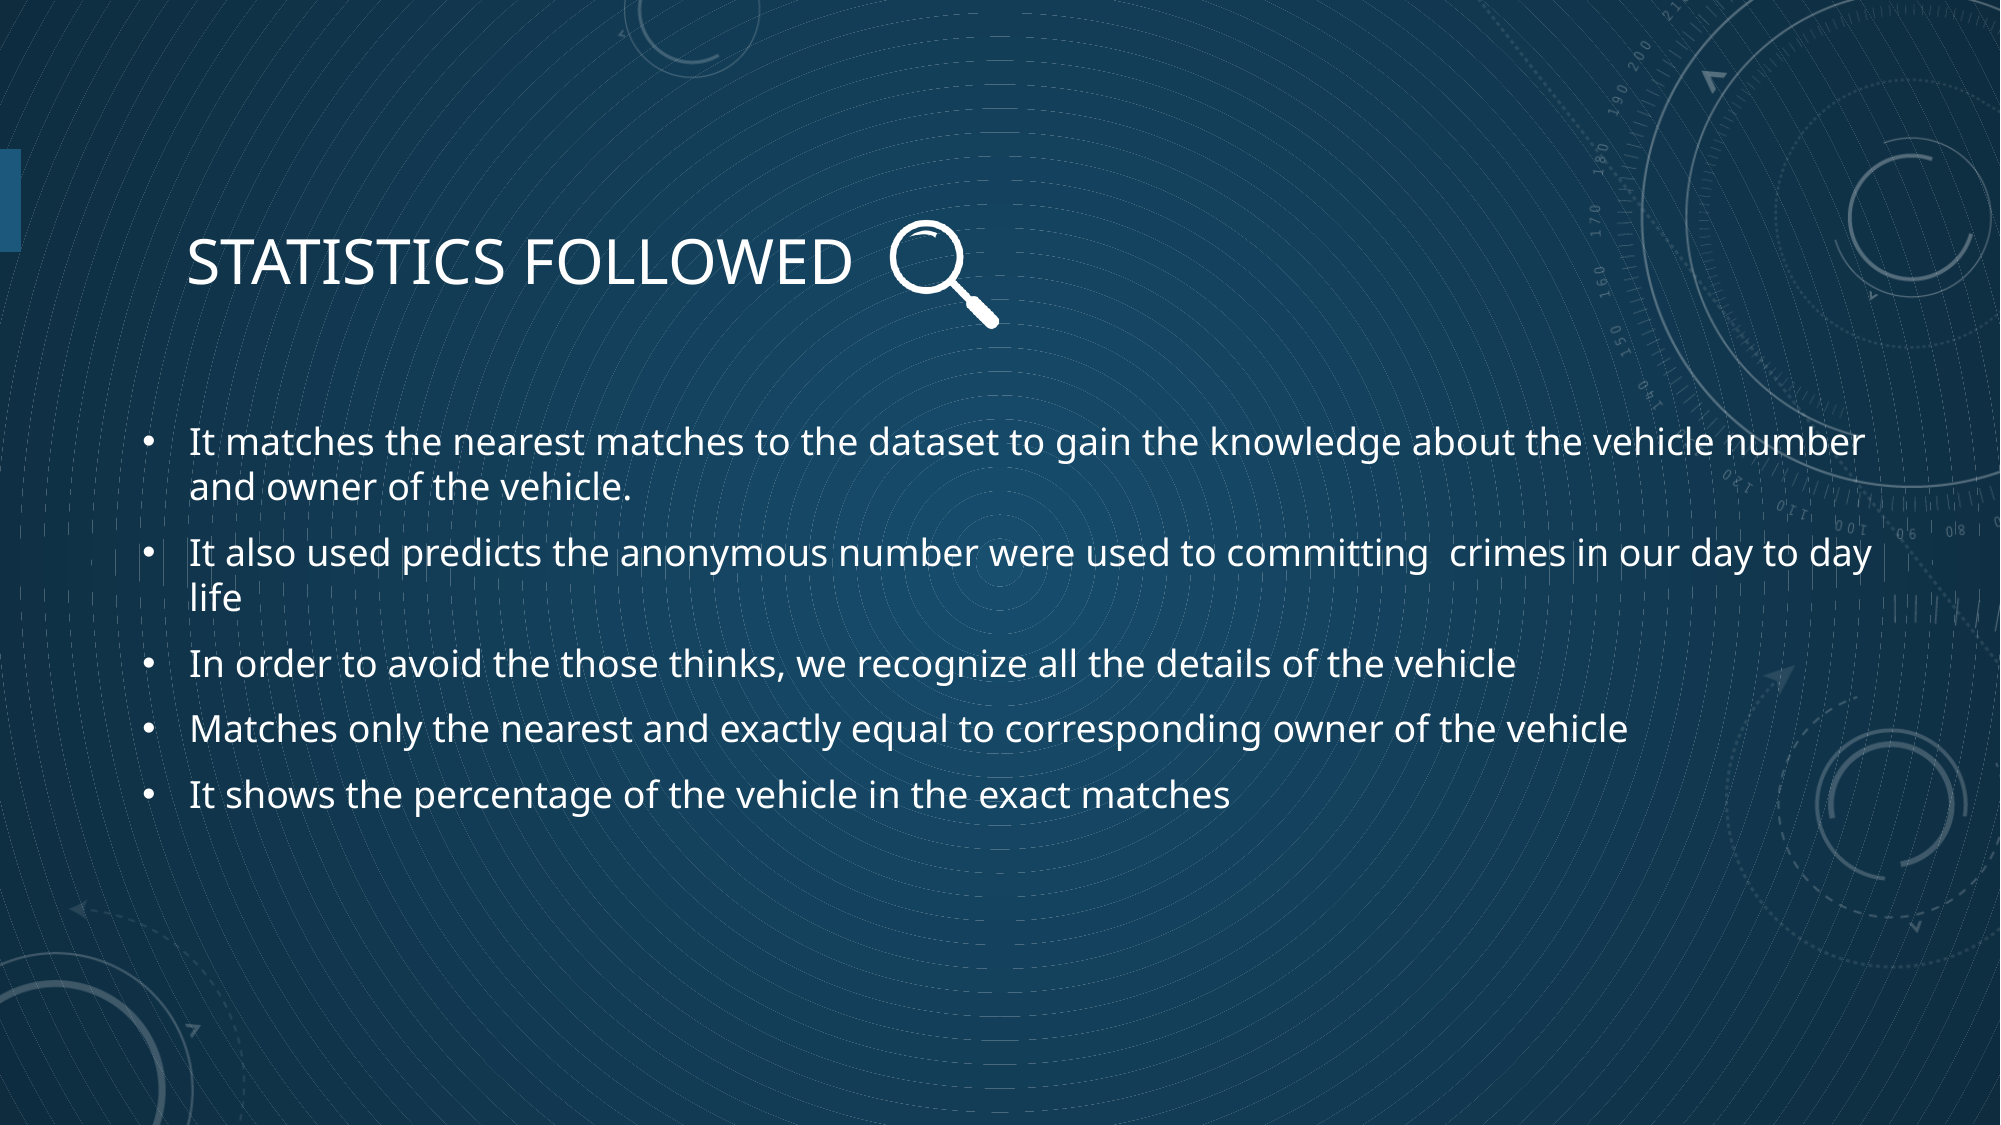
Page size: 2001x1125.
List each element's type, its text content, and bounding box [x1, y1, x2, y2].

title Statistics followed [171, 156, 1951, 363]
picture [0, 0, 2000, 1125]
list It matches the nearest matches to the dataset to gain the knowledge about the vehicle number and owner of the vehicle. It also used predicts the anonymous number were used to committing crimes in our day to day life In order to avoid the those thinks, we recognize all the details of the vehicle Matches only the nearest and exactly equal to corresponding owner of the vehicle It shows the percentage of the vehicle in the exact matches [127, 410, 1906, 1054]
